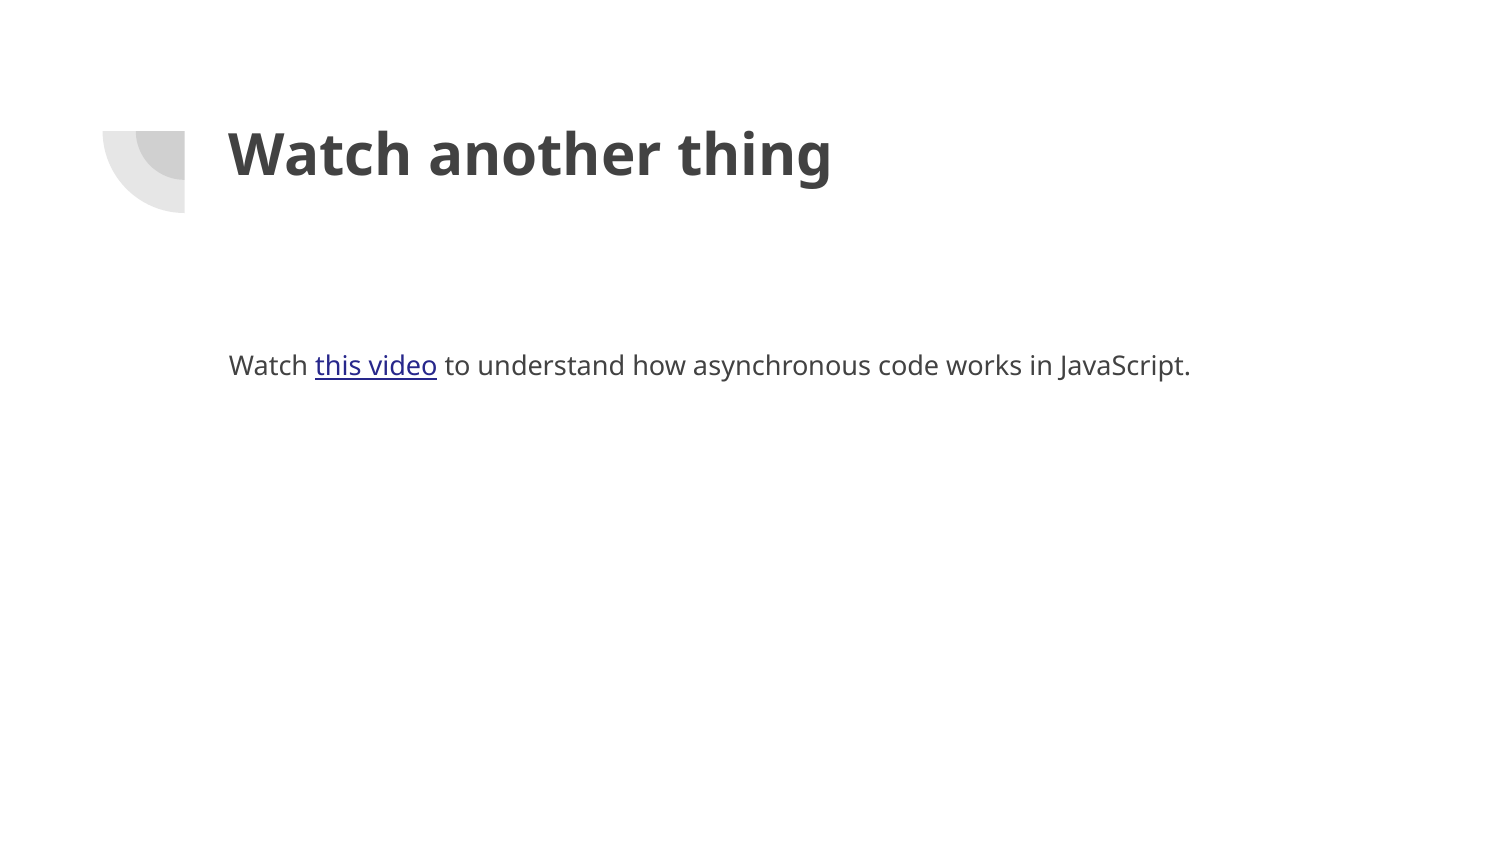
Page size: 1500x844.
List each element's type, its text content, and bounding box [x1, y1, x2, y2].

title Watch another thing [213, 98, 1368, 263]
list Watch this video to understand how asynchronous code works in JavaScript. [213, 326, 1368, 744]
